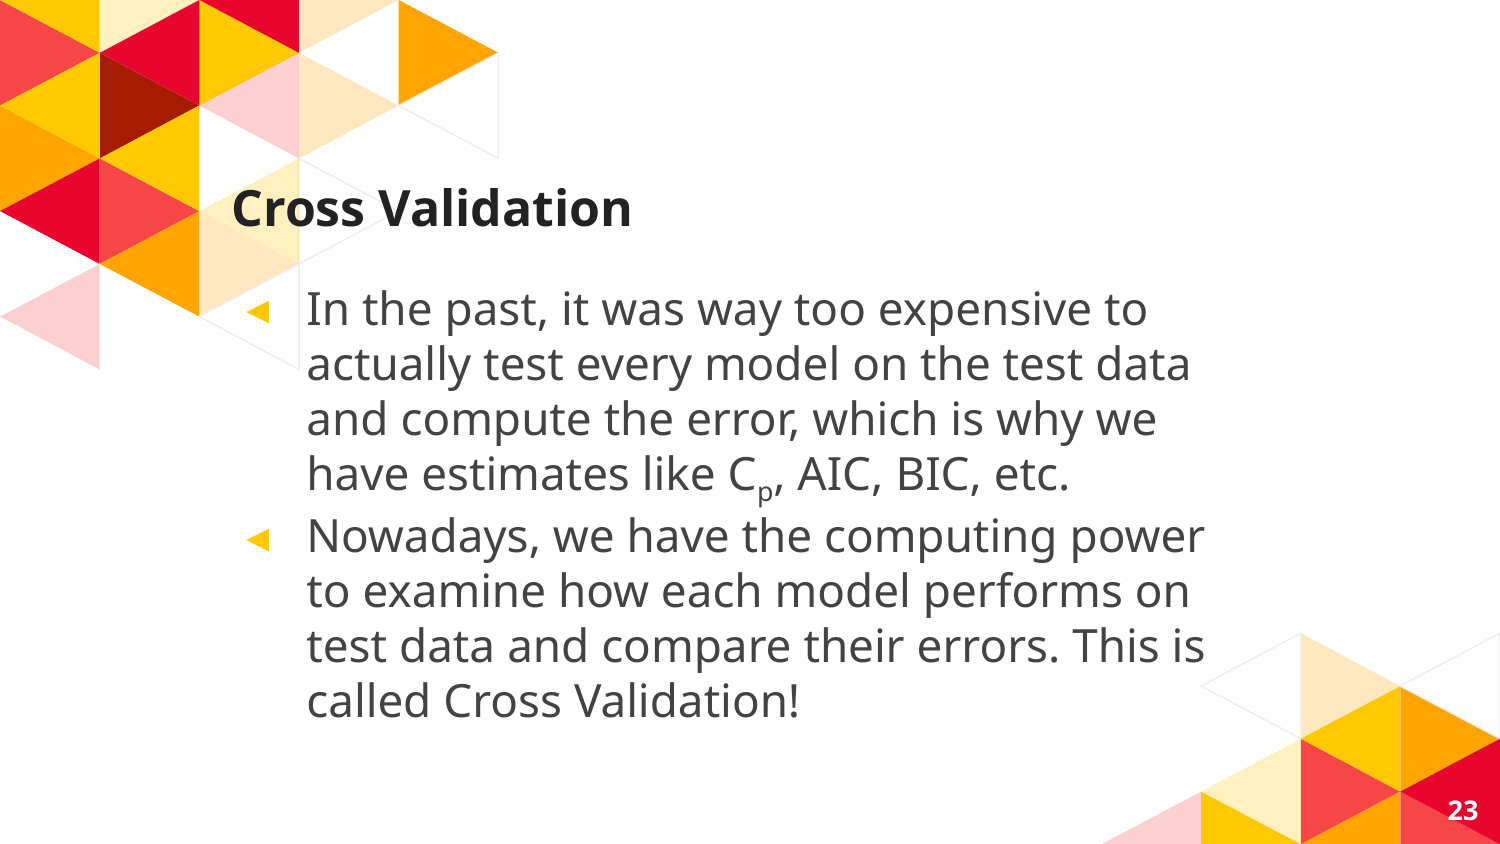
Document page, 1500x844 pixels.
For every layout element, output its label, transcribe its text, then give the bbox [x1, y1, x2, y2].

slide_number 23 [1403, 779, 1494, 844]
title Cross Validation [216, 142, 1276, 252]
list In the past, it was way too expensive to actually test every model on the test data and compute the error, which is why we have estimates like Cp, AIC, BIC, etc. Nowadays, we have the computing power to examine how each model performs on test data and compare their errors. This is called Cross Validation! [216, 264, 1276, 741]
